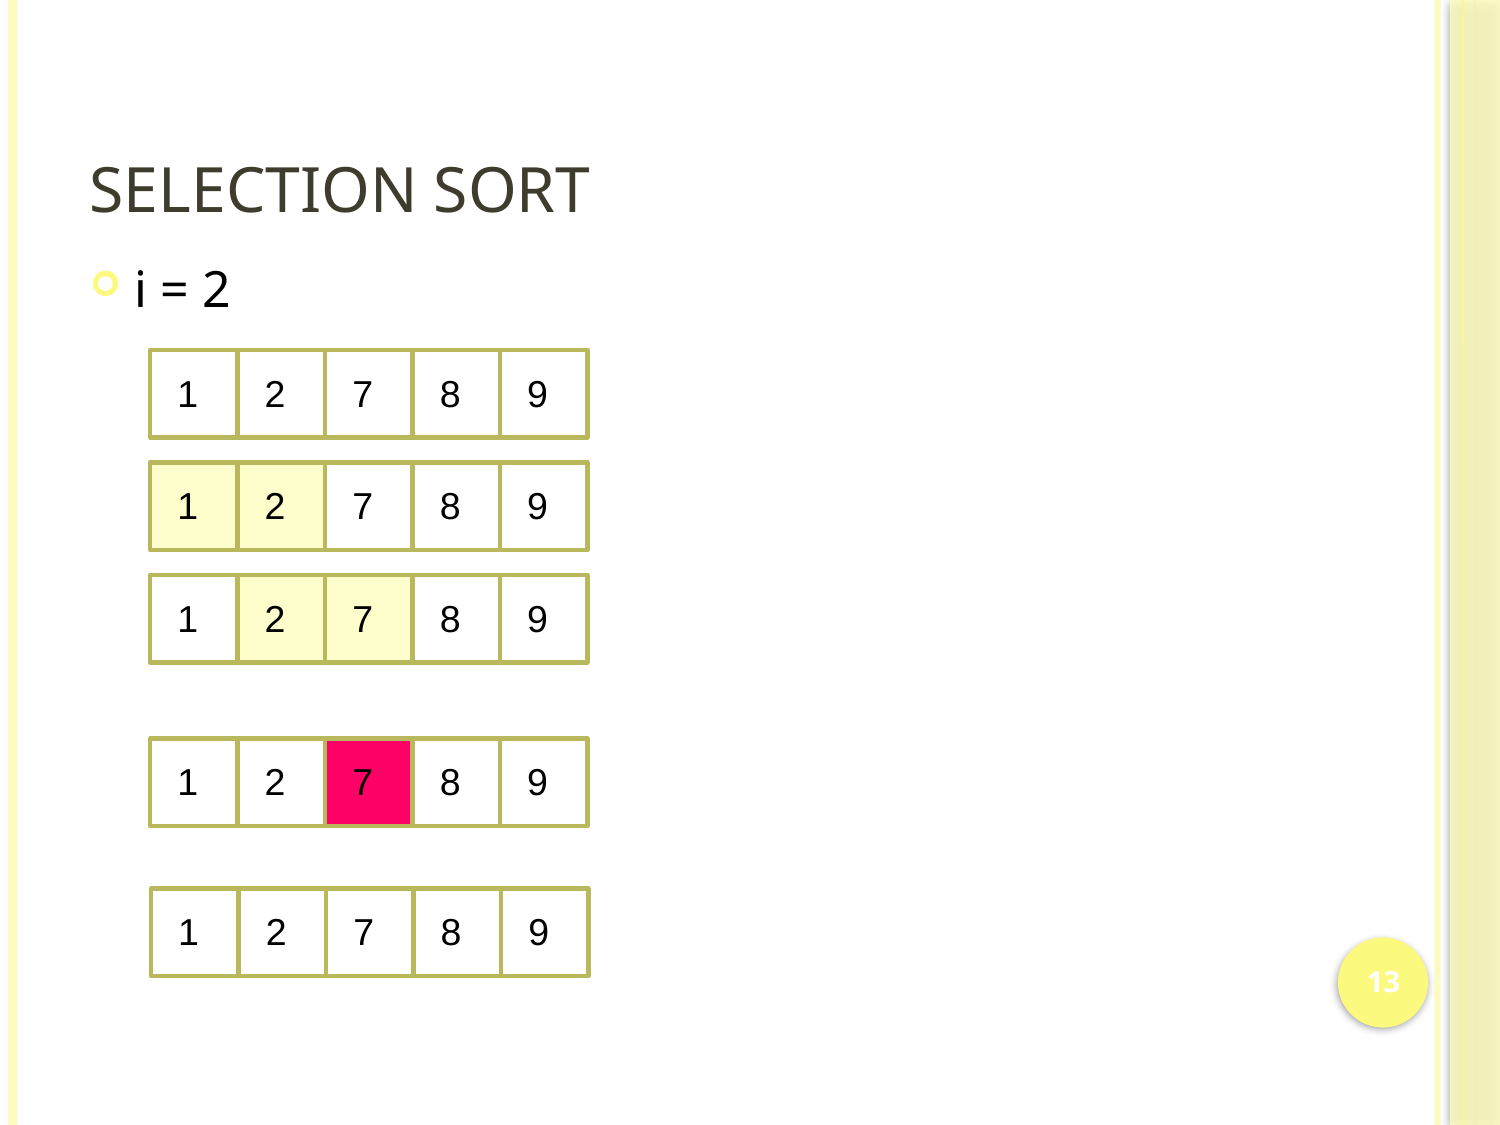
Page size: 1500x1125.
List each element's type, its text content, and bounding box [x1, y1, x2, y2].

text_box 1 [162, 587, 249, 648]
text_box [235, 573, 323, 587]
text_box [410, 736, 498, 751]
text_box [498, 573, 590, 587]
text_box [148, 460, 235, 552]
text_box [235, 736, 323, 751]
text_box 1 [162, 751, 249, 811]
text_box 9 [512, 474, 600, 535]
text_box 1 [162, 474, 249, 535]
text_box [499, 886, 591, 901]
text_box 2 [250, 901, 338, 961]
text_box [410, 573, 498, 587]
text_box [323, 348, 410, 362]
text_box [498, 648, 590, 665]
text_box 7 [338, 901, 425, 961]
text_box [410, 811, 498, 828]
text_box 8 [425, 901, 513, 961]
text_box [499, 961, 591, 978]
text_box [411, 886, 499, 901]
text_box [498, 423, 590, 440]
text_box [235, 348, 323, 362]
text_box [410, 648, 498, 665]
title Selection Sort [75, 45, 1300, 233]
text_box [498, 460, 590, 474]
text_box 7 [337, 751, 424, 811]
text_box [235, 648, 323, 665]
text_box [323, 535, 410, 552]
text_box [498, 535, 590, 552]
text_box [410, 460, 498, 474]
text_box [236, 961, 324, 978]
list i = 2 [75, 250, 1300, 1050]
text_box 7 [337, 587, 424, 648]
text_box 2 [249, 587, 337, 648]
text_box [324, 961, 411, 978]
text_box [410, 348, 498, 362]
text_box 8 [424, 587, 512, 648]
text_box [498, 348, 590, 362]
text_box 2 [249, 751, 337, 811]
slide_number 13 [1333, 940, 1434, 1026]
text_box [235, 535, 323, 552]
text_box 9 [512, 751, 600, 811]
text_box 7 [337, 362, 424, 423]
text_box [324, 886, 411, 901]
text_box [235, 460, 323, 474]
text_box 8 [424, 474, 512, 535]
text_box [323, 423, 410, 440]
text_box 9 [512, 362, 600, 423]
text_box [148, 348, 235, 440]
text_box 2 [249, 362, 337, 423]
text_box [411, 961, 499, 978]
text_box [323, 460, 410, 474]
text_box [410, 423, 498, 440]
text_box 1 [162, 362, 249, 423]
text_box [148, 573, 235, 665]
text_box 9 [513, 901, 601, 961]
text_box [323, 573, 410, 587]
text_box [498, 736, 590, 751]
text_box 1 [163, 901, 250, 961]
text_box 9 [512, 587, 600, 648]
text_box [236, 886, 324, 901]
text_box [323, 811, 410, 828]
text_box 8 [424, 751, 512, 811]
text_box [235, 423, 323, 440]
text_box [498, 811, 590, 828]
text_box [410, 535, 498, 552]
text_box [323, 736, 410, 751]
text_box [149, 886, 236, 978]
text_box [323, 648, 410, 665]
text_box 2 [249, 474, 337, 535]
text_box 8 [424, 362, 512, 423]
text_box 7 [337, 474, 424, 535]
text_box [235, 811, 323, 828]
text_box [148, 736, 235, 828]
